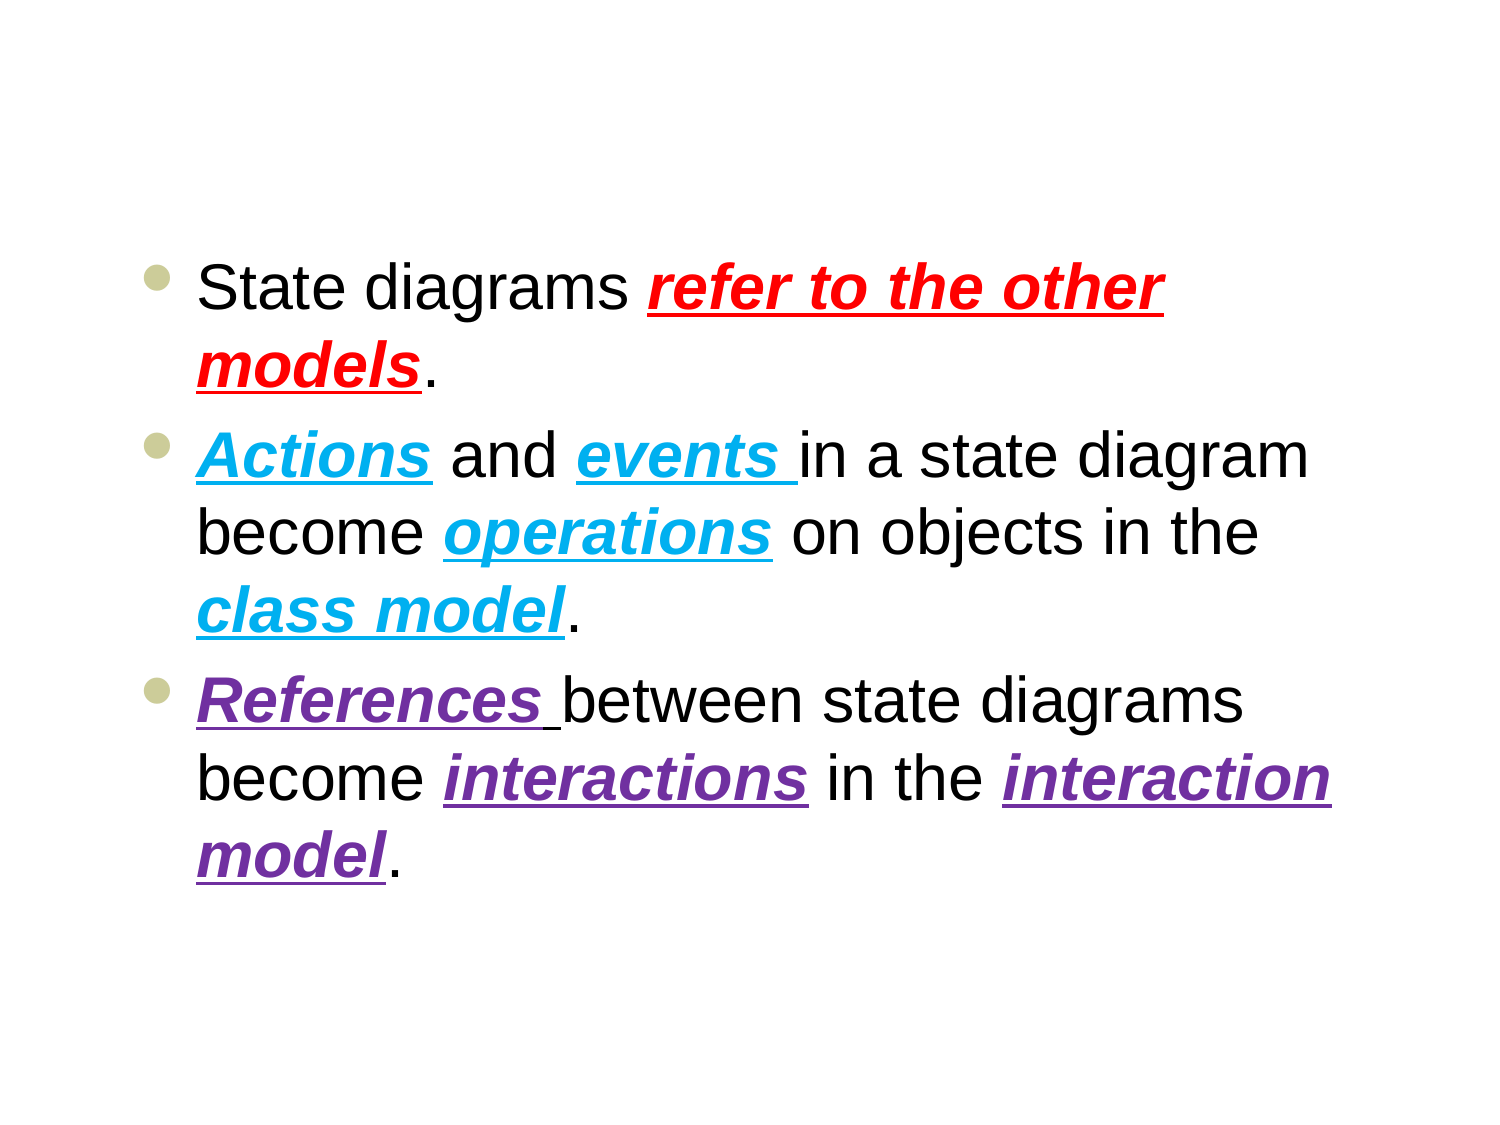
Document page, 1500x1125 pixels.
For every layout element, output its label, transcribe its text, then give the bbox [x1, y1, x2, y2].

list State diagrams refer to the other models. Actions and events in a state diagram become operations on objects in the class model. References between state diagrams become interactions in the interaction model. [125, 237, 1388, 988]
